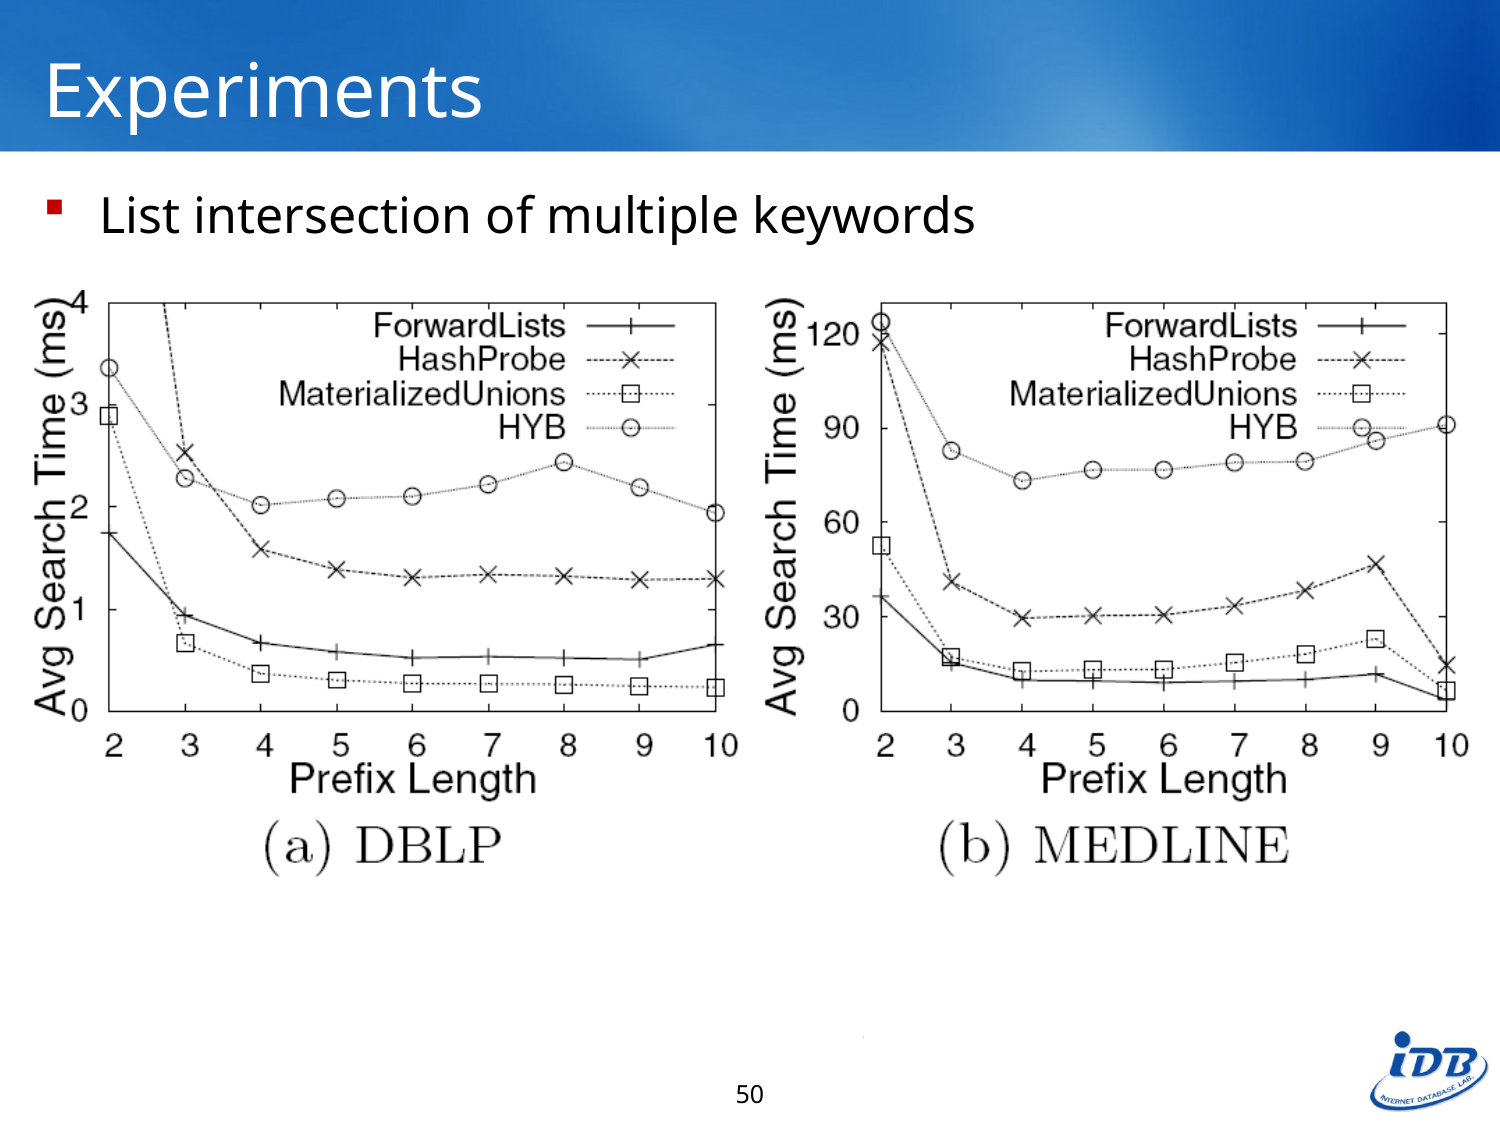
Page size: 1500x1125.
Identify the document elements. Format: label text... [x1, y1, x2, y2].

list List intersection of multiple keywords [28, 175, 1472, 292]
picture [0, 0, 1500, 1125]
title Experiments [28, 23, 1472, 153]
list List intersection of multiple keywords [28, 886, 1472, 1067]
slide_number 50 [697, 1078, 803, 1114]
